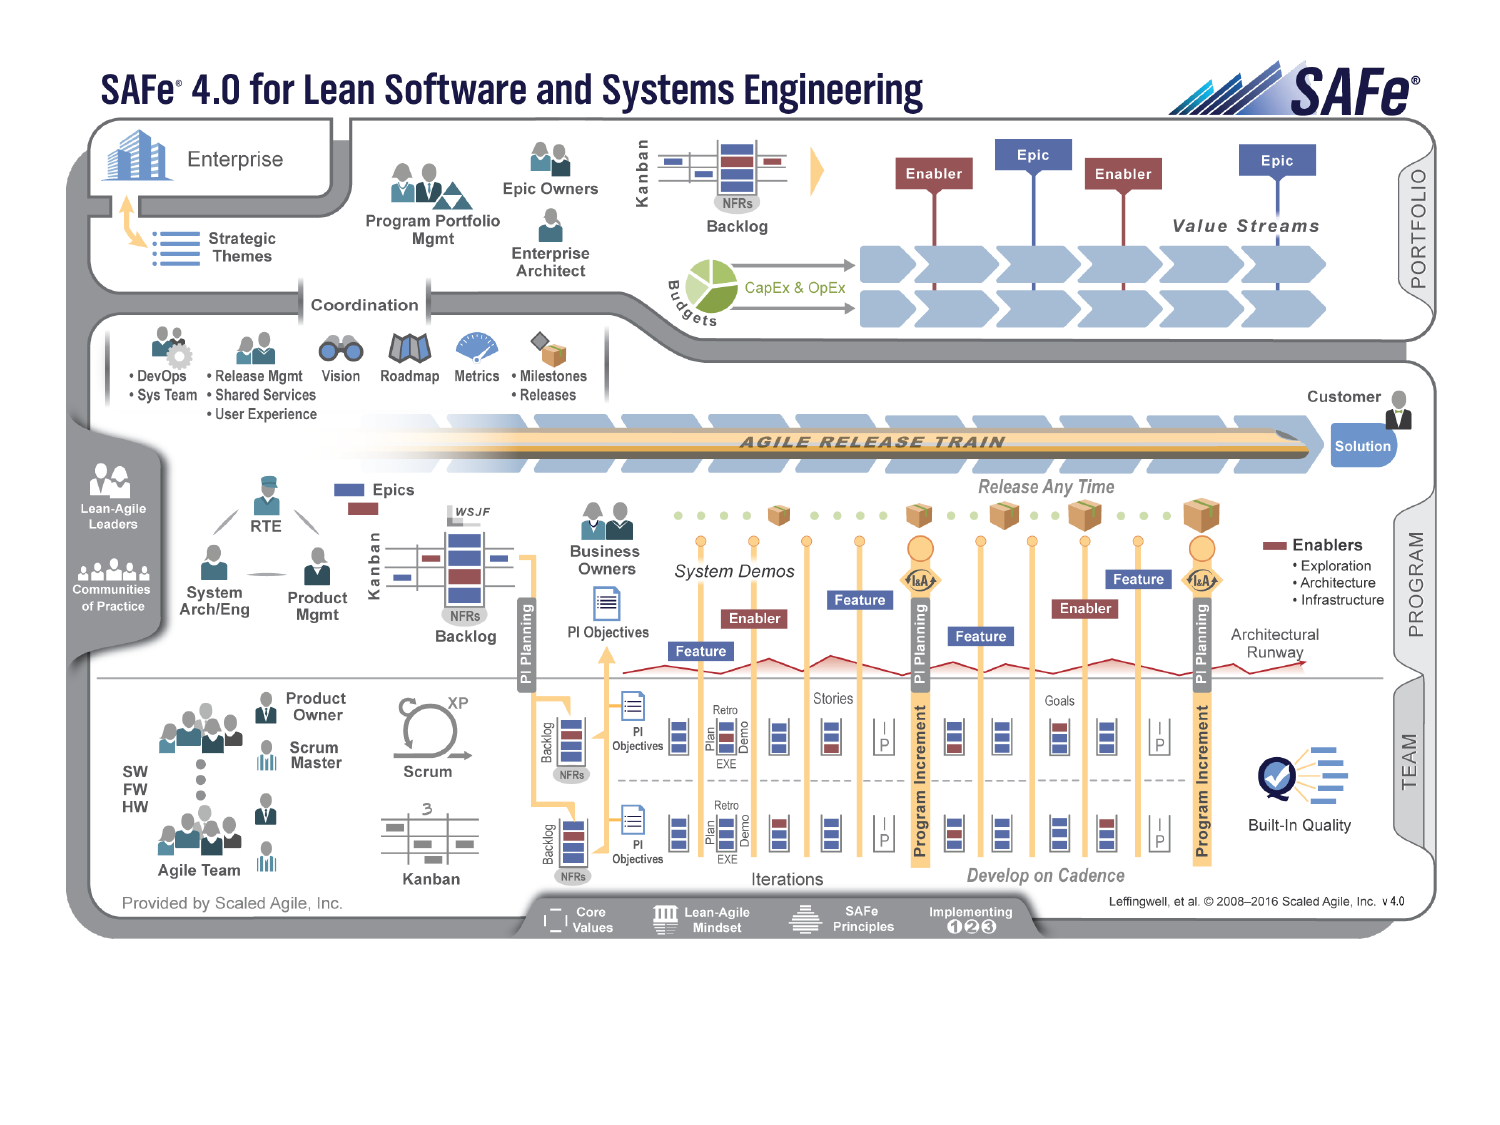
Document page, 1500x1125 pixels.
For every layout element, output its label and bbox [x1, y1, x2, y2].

picture [65, 59, 1442, 939]
